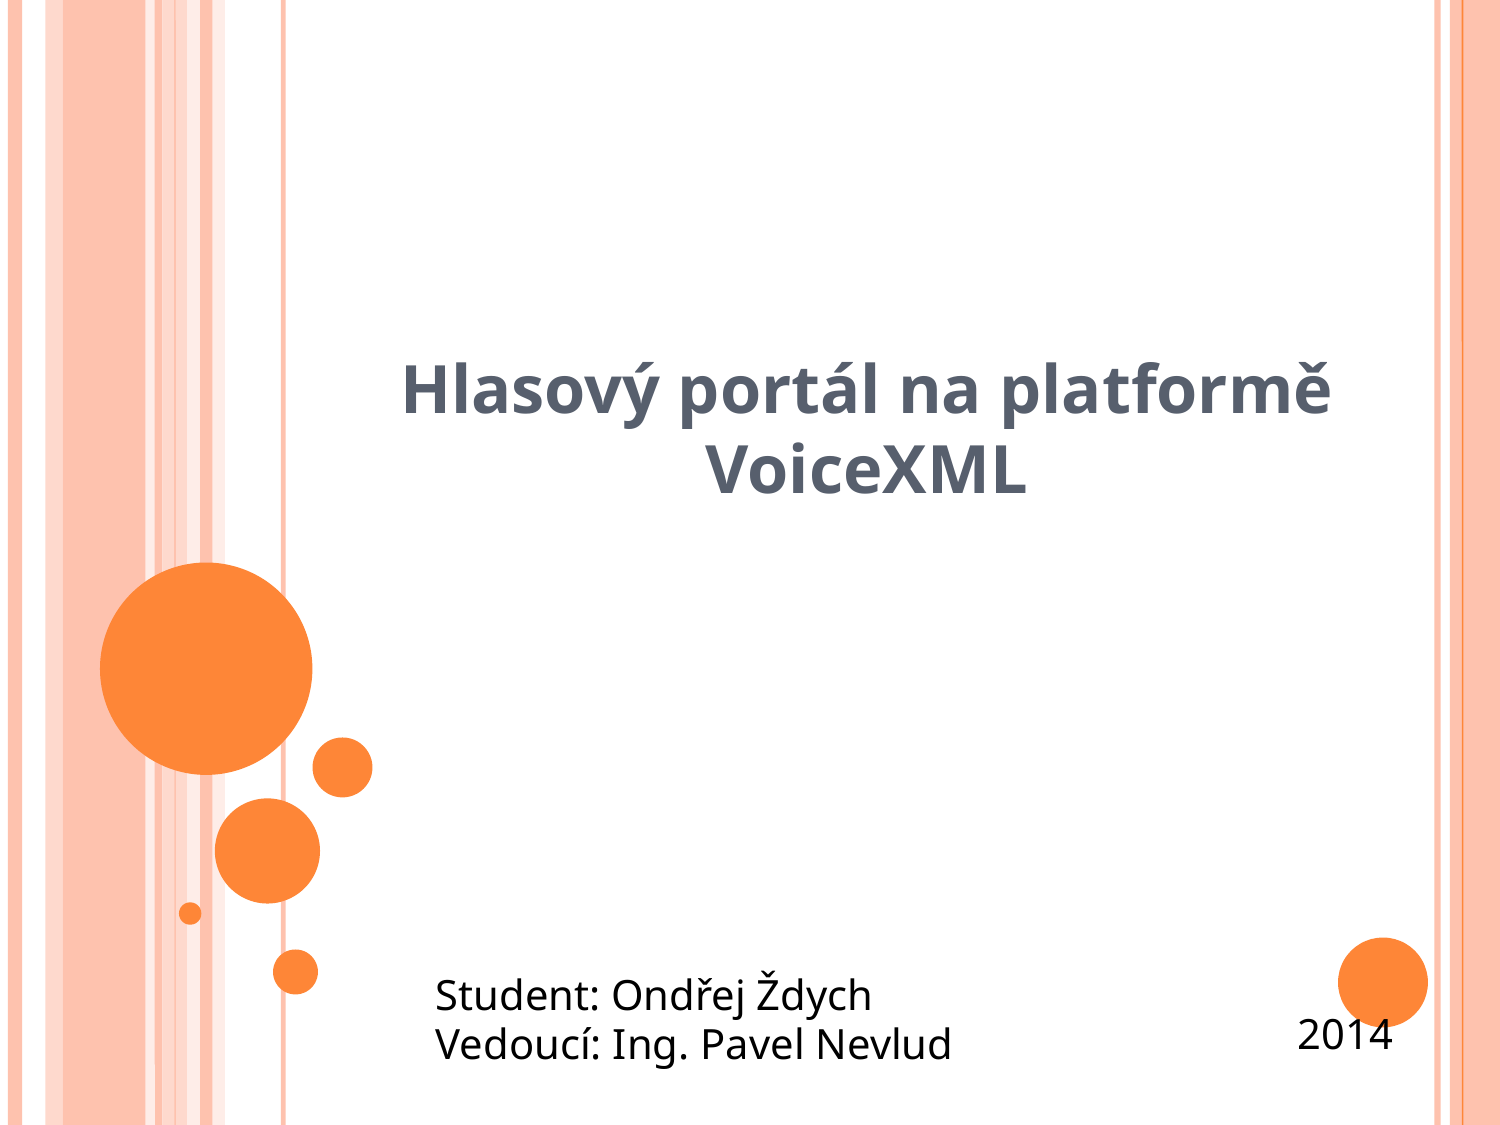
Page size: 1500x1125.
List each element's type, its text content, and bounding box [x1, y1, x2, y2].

text_box 2014 [1283, 1000, 1419, 1066]
text_box Hlasový portál na platformě VoiceXML [281, 339, 1453, 546]
text_box Student: Ondřej Ždych Vedoucí: Ing. Pavel Nevlud [420, 960, 1004, 1076]
